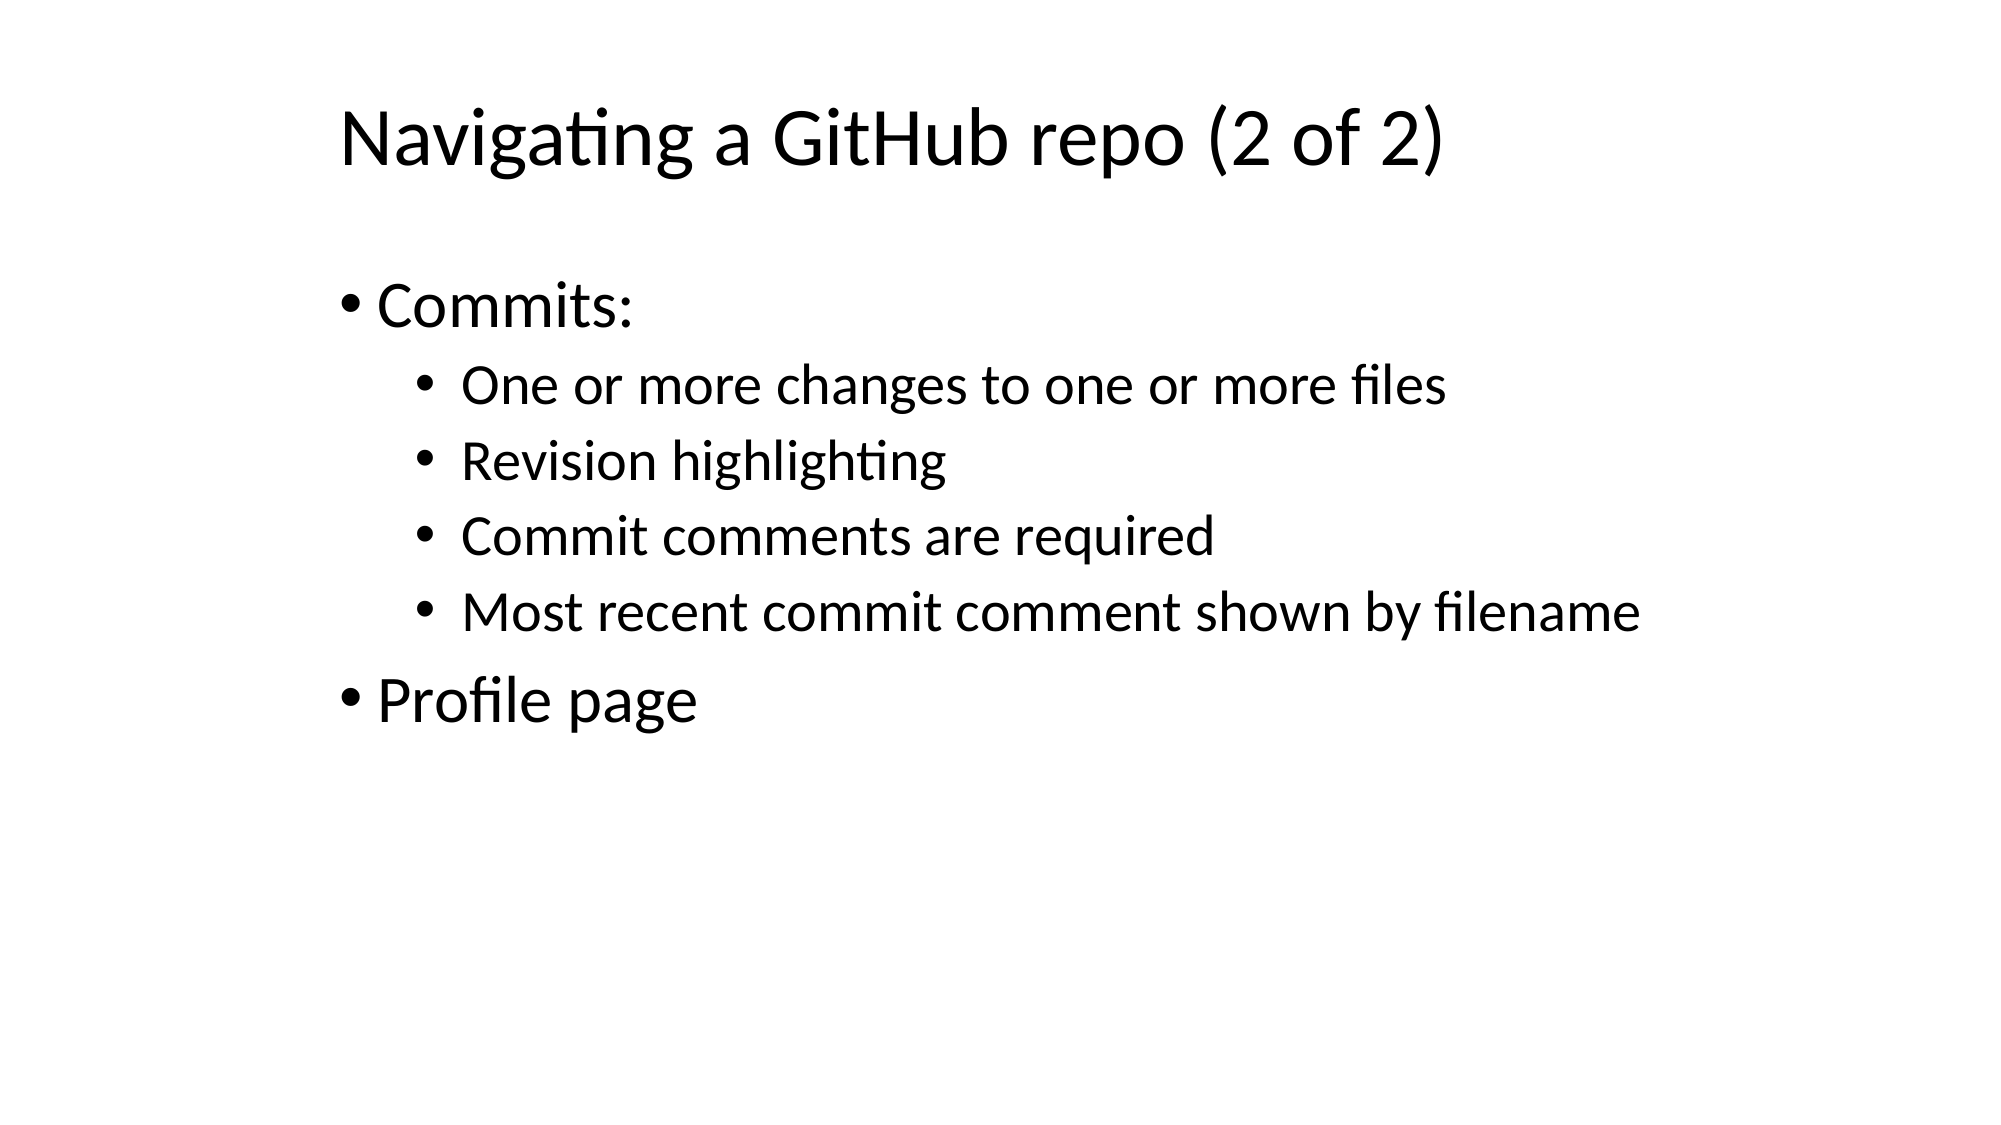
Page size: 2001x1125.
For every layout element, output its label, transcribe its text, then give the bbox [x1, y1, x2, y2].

list Commits: One or more changes to one or more files Revision highlighting Commit comments are required Most recent commit comment shown by filename Profile page [324, 262, 1675, 1005]
title Navigating a GitHub repo (2 of 2) [324, 45, 1675, 233]
